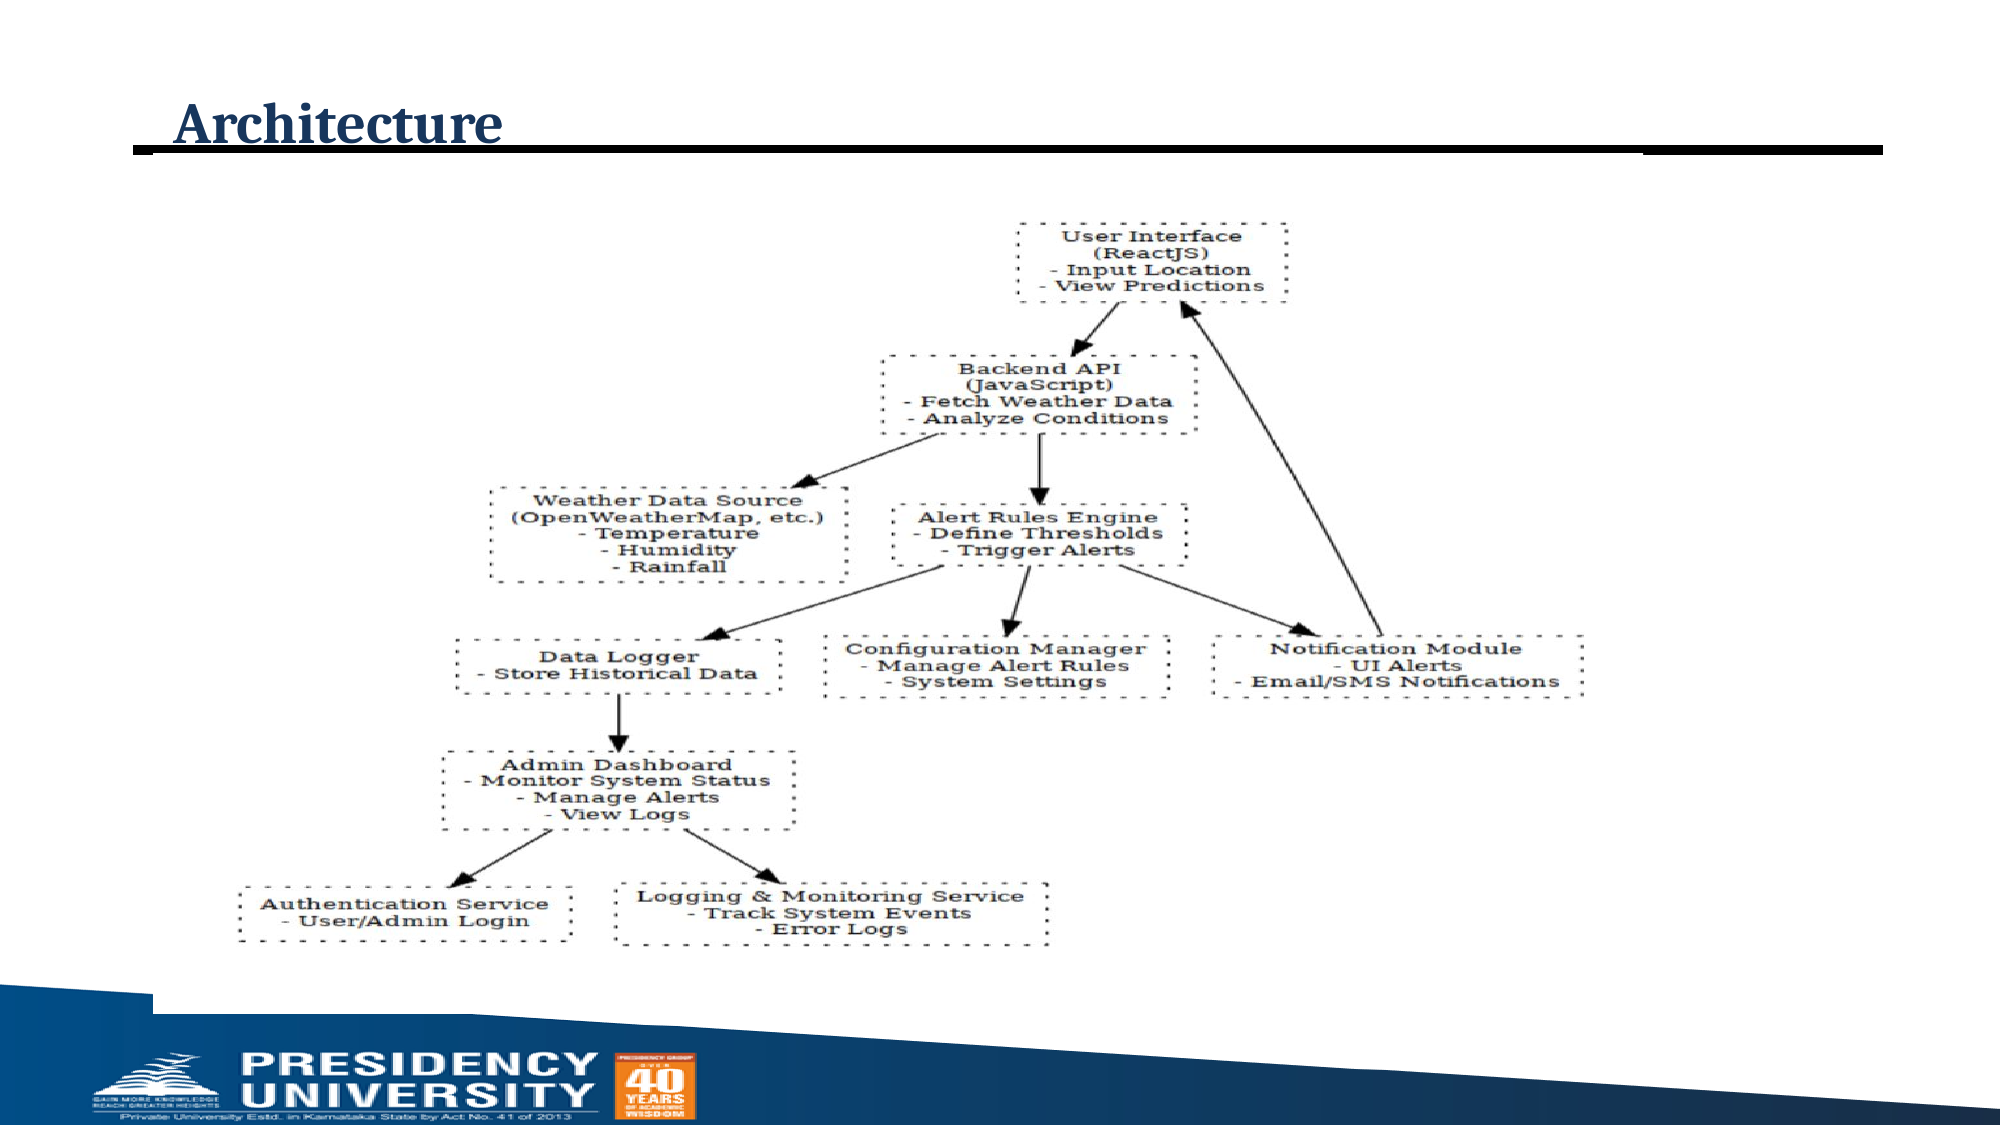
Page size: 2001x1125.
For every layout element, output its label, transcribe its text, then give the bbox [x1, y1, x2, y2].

title Architecture [133, 45, 1884, 125]
picture [0, 152, 2000, 1125]
